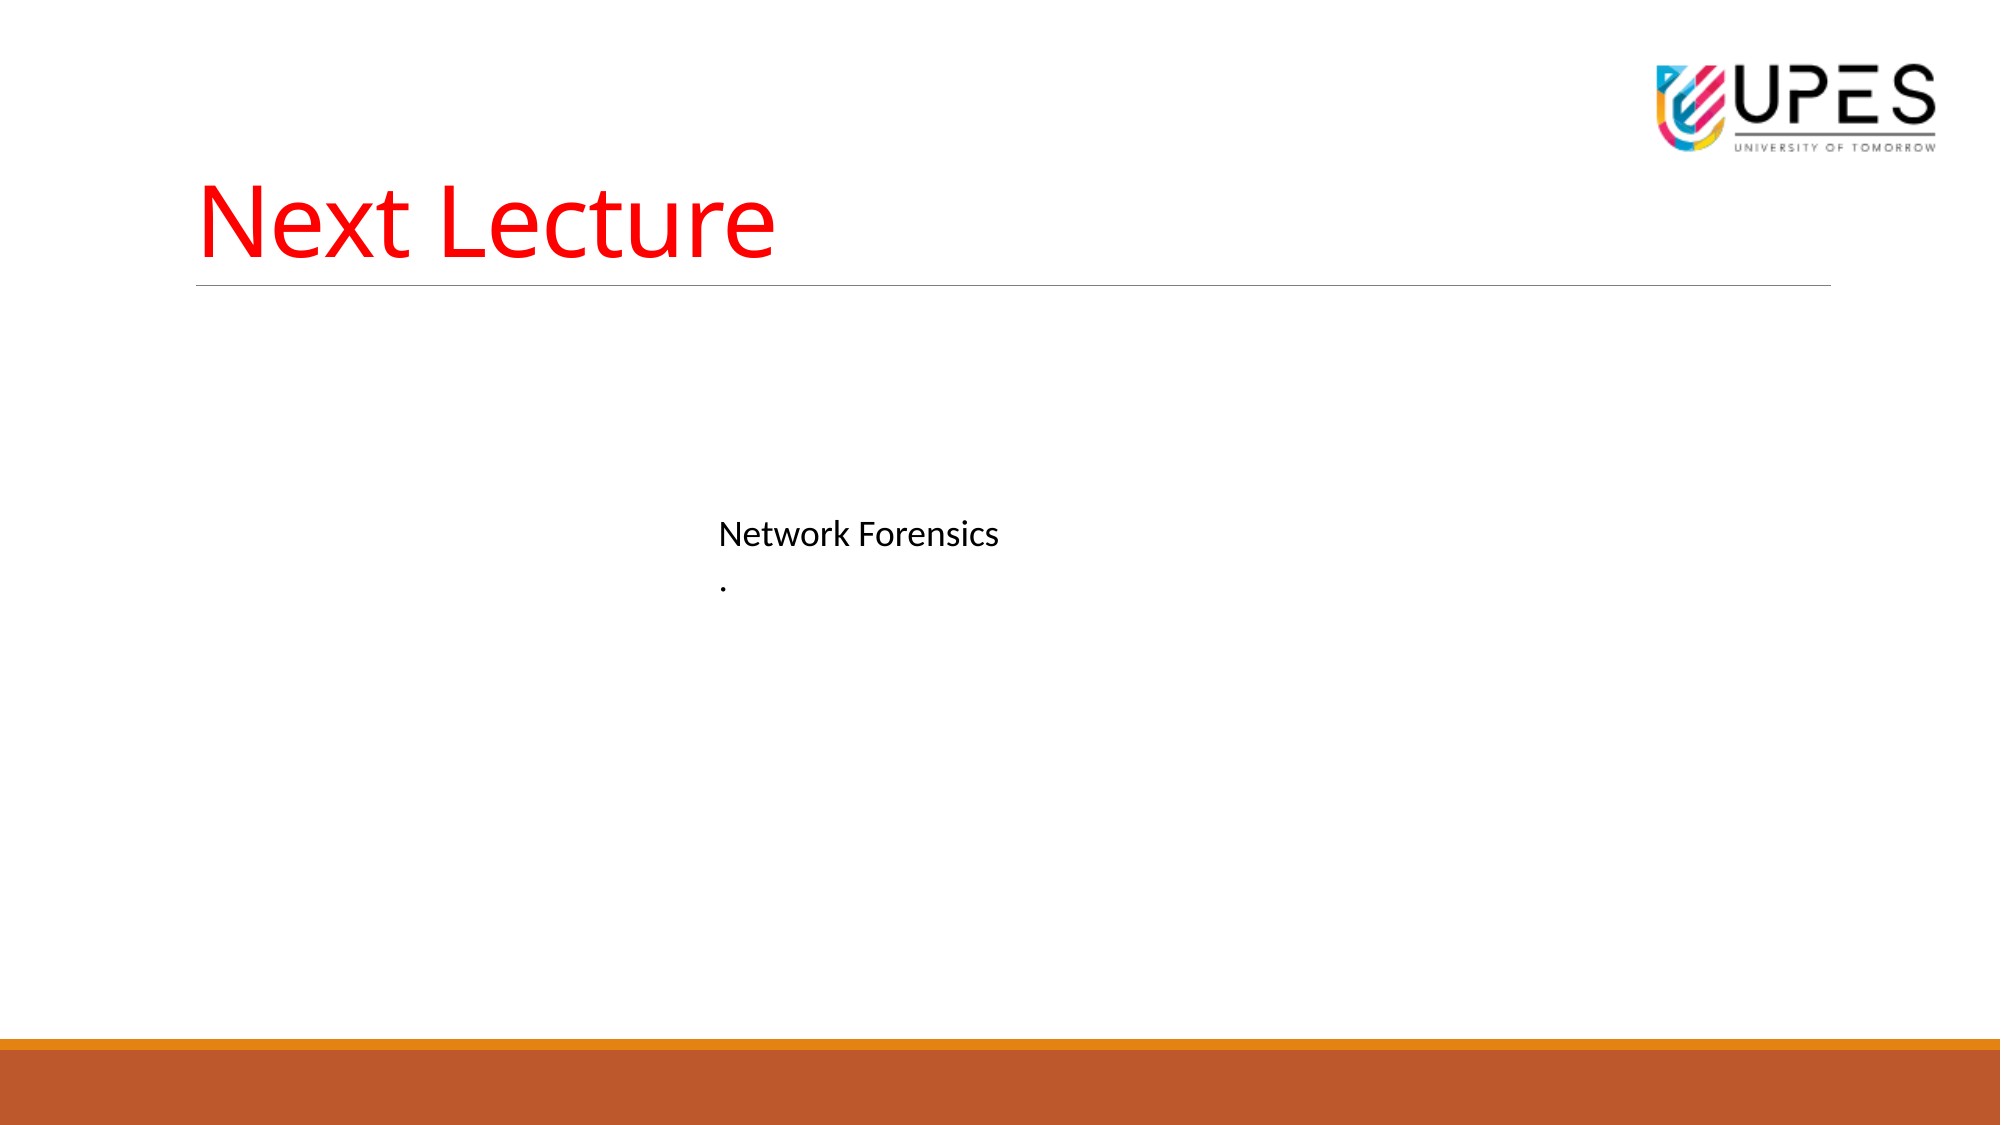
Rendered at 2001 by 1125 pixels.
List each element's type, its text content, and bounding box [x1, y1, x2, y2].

text_box Network Forensics . [703, 501, 1704, 607]
picture [1628, 46, 1963, 167]
title Next Lecture [180, 47, 1830, 285]
